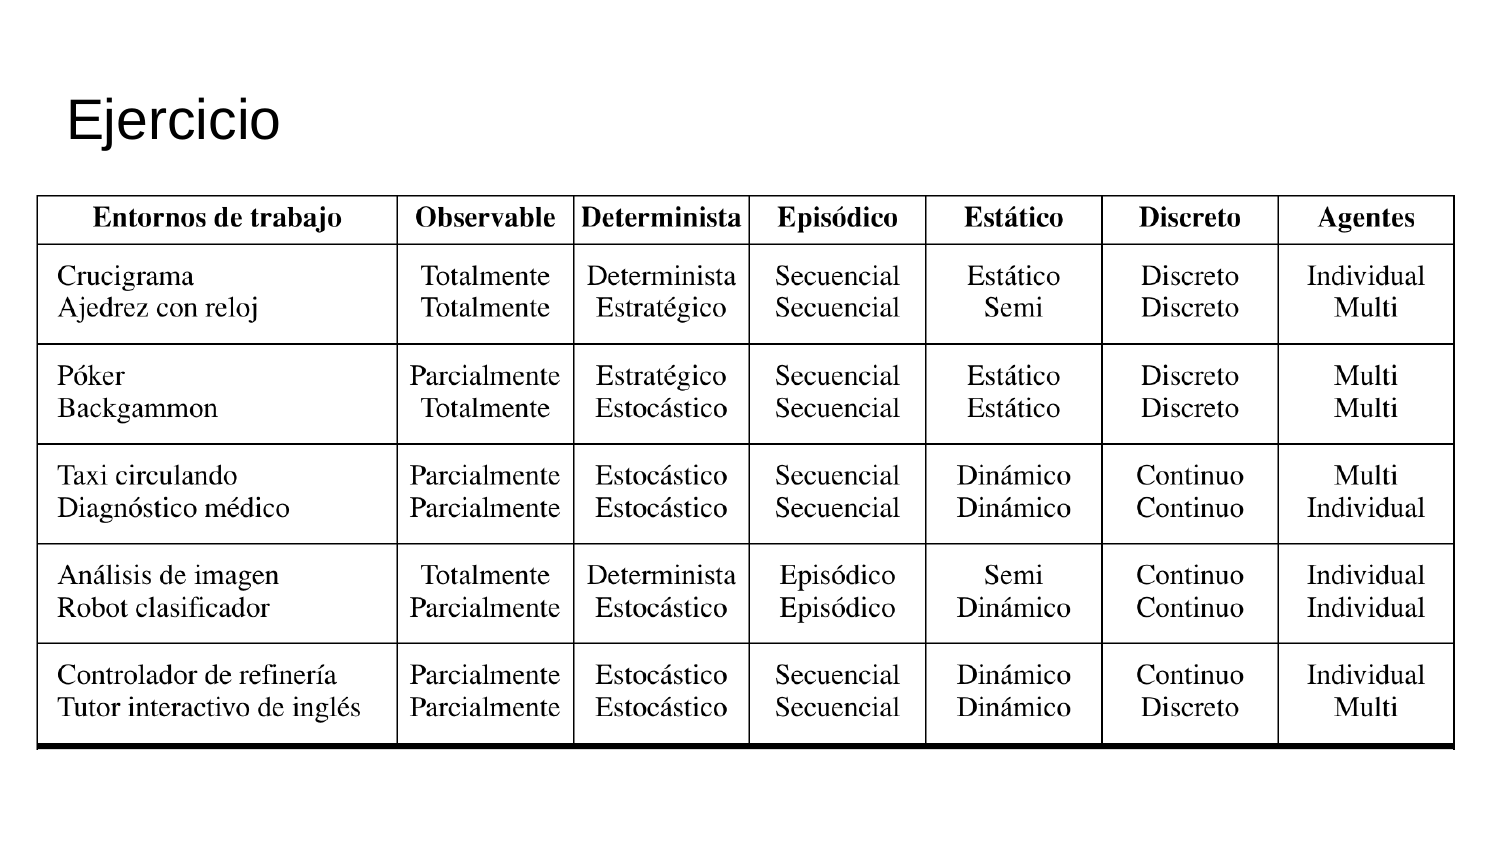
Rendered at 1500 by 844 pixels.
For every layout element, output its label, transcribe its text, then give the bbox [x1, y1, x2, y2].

picture [32, 188, 1456, 750]
title Ejercicio [51, 72, 1449, 167]
